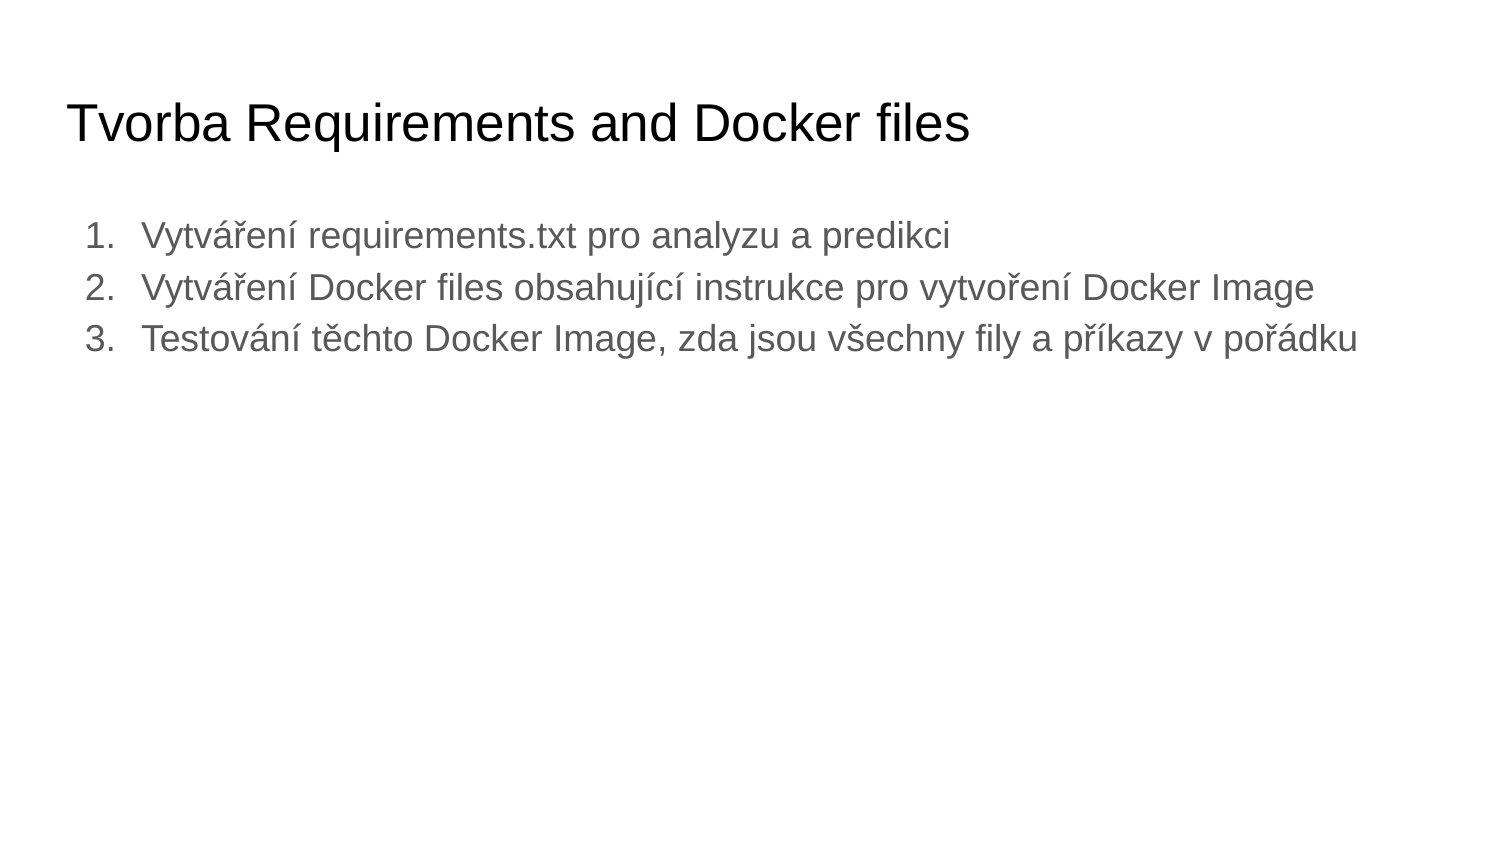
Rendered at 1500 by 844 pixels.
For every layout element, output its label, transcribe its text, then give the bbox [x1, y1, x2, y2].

list Vytváření requirements.txt pro analyzu a predikci Vytváření Docker files obsahující instrukce pro vytvoření Docker Image Testování těchto Docker Image, zda jsou všechny fily a příkazy v pořádku [51, 189, 1449, 750]
title Tvorba Requirements and Docker files [51, 72, 1449, 167]
